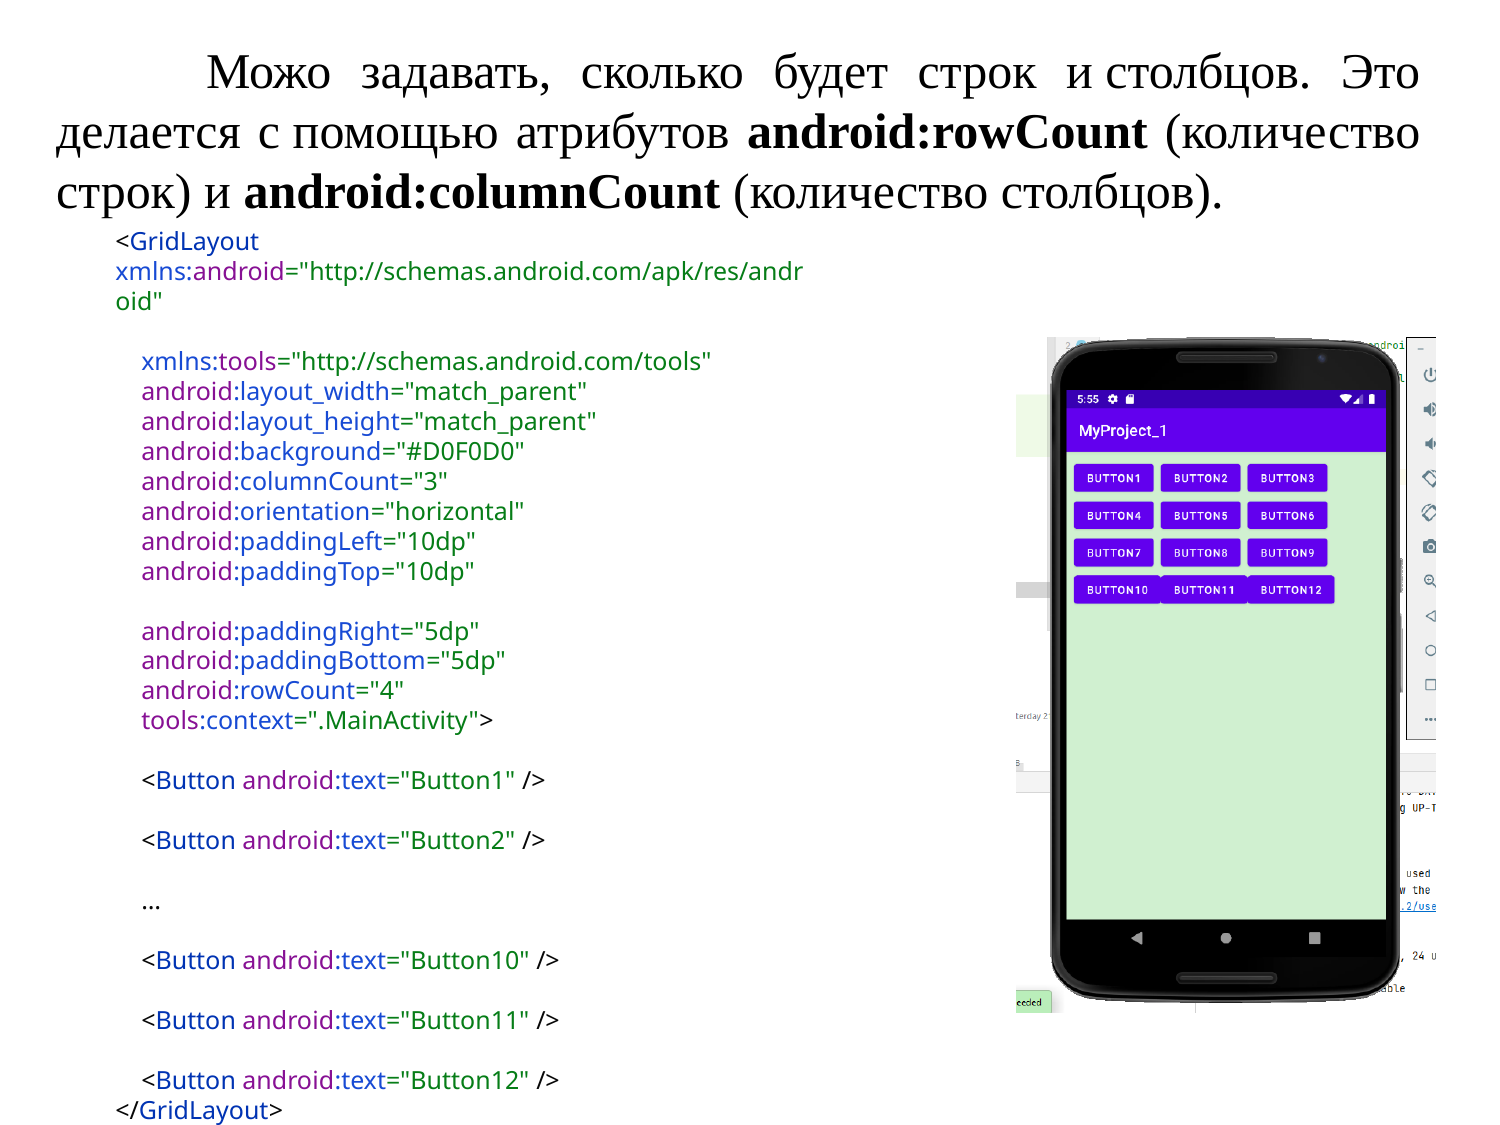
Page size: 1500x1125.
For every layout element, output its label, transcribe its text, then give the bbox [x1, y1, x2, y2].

picture [1016, 337, 1436, 1013]
text_box Можо задавать, сколько будет строк и столбцов. Это делается с помощью атрибутов android:rowCount (количество строк) и android:columnCount (количество столбцов). [41, 30, 1436, 226]
text_box <GridLayout xmlns:android="http://schemas.android.com/apk/res/android" xmlns:tools="http://schemas.android.com/tools" android:layout_width="match_parent" android:layout_height="match_parent" android:background="#D0F0D0" android:columnCount="3" android:orientation="horizontal" android:paddingLeft="10dp" android:paddingTop="10dp" android:paddingRight="5dp" android:paddingBottom="5dp" android:rowCount="4" tools:context=".MainActivity"> <Button android:text="Button1" /> <Button android:text="Button2" /> … <Button android:text="Button10" /> <Button android:text="Button11" /> <Button android:text="Button12" /> </GridLayout> [100, 218, 821, 1125]
